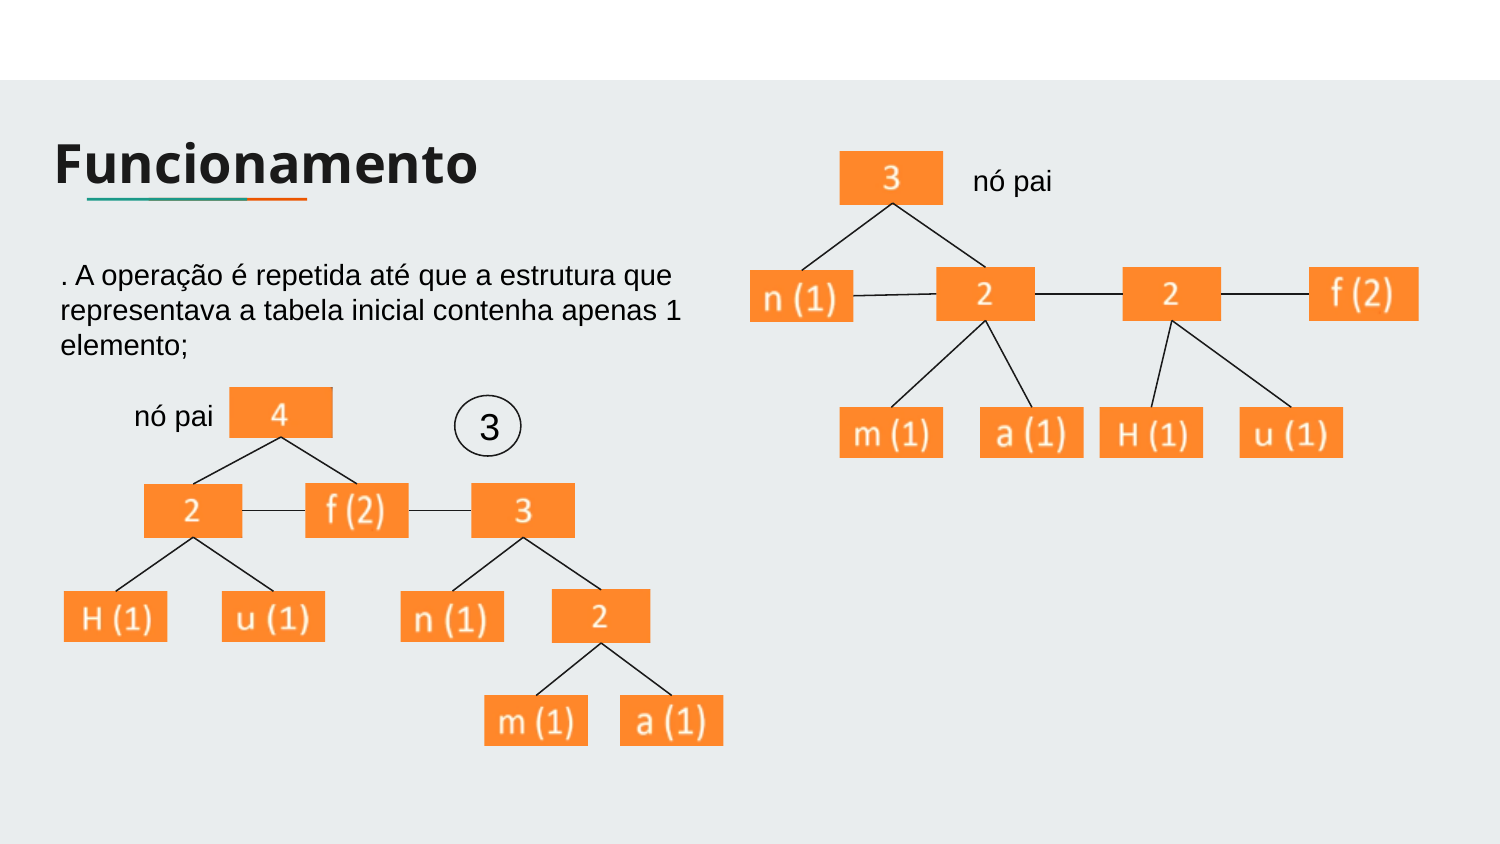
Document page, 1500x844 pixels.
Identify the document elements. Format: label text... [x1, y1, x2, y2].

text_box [522, 537, 602, 590]
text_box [600, 642, 672, 696]
picture [1308, 267, 1419, 321]
text_box . A operação é repetida até que a estrutura que representava a tabela inicial contenha apenas 1 elemento; [45, 241, 730, 368]
picture [400, 590, 505, 643]
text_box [1171, 320, 1292, 408]
picture [619, 695, 724, 746]
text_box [535, 642, 599, 696]
text_box 3 [454, 395, 521, 457]
picture [979, 407, 1084, 458]
text_box nó pai [119, 382, 268, 443]
picture [749, 270, 854, 322]
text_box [193, 436, 282, 485]
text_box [282, 436, 358, 485]
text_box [452, 537, 520, 592]
picture [471, 483, 576, 537]
picture [1122, 267, 1222, 321]
picture [63, 591, 168, 642]
picture [304, 483, 409, 538]
picture [143, 483, 243, 536]
title Funcionamento [38, 114, 762, 242]
picture [551, 589, 651, 642]
picture [839, 407, 944, 458]
picture [484, 695, 589, 746]
picture [935, 267, 1035, 321]
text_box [853, 293, 937, 297]
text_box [988, 320, 1033, 408]
picture [1239, 407, 1344, 458]
picture [221, 591, 326, 642]
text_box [891, 320, 986, 408]
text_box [893, 202, 986, 268]
picture [228, 387, 333, 436]
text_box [115, 536, 191, 592]
picture [839, 151, 944, 202]
text_box nó pai [957, 147, 1078, 209]
picture [1099, 407, 1204, 458]
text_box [801, 202, 893, 271]
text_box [1151, 320, 1169, 408]
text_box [193, 536, 274, 592]
